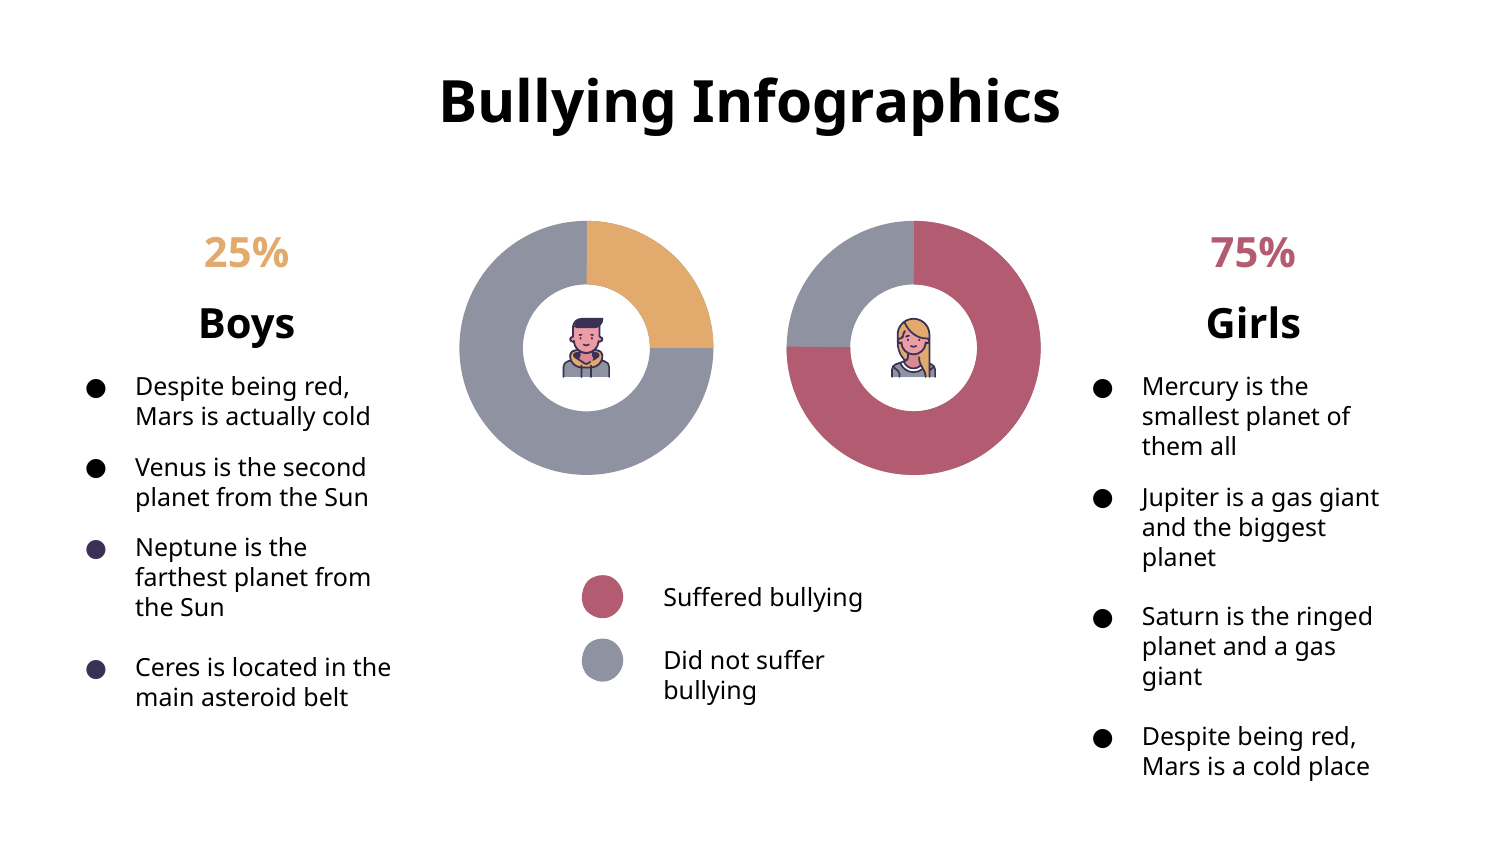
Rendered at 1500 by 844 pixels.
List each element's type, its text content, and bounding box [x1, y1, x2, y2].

text_box [581, 575, 624, 619]
text_box Despite being red, Mars is actually cold Venus is the second planet from the Sun Neptune is the farthest planet from the Sun Ceres is located in the main asteroid belt [67, 355, 426, 690]
text_box [786, 220, 1041, 475]
text_box [586, 220, 714, 348]
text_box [562, 317, 611, 379]
text_box [459, 220, 714, 475]
text_box Girls [1074, 282, 1433, 355]
text_box [786, 220, 914, 347]
text_box [581, 638, 624, 682]
text_box 25% [67, 219, 426, 282]
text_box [890, 317, 937, 378]
text_box Suffered bullying [648, 566, 924, 627]
text_box Boys [67, 282, 426, 355]
text_box Did not suffer bullying [648, 629, 924, 720]
text_box Mercury is the smallest planet of them all Jupiter is a gas giant and the biggest planet Saturn is the ringed planet and a gas giant Despite being red, Mars is a cold place [1074, 355, 1433, 690]
title Bullying Infographics [118, 60, 1382, 139]
text_box 75% [1074, 219, 1433, 282]
